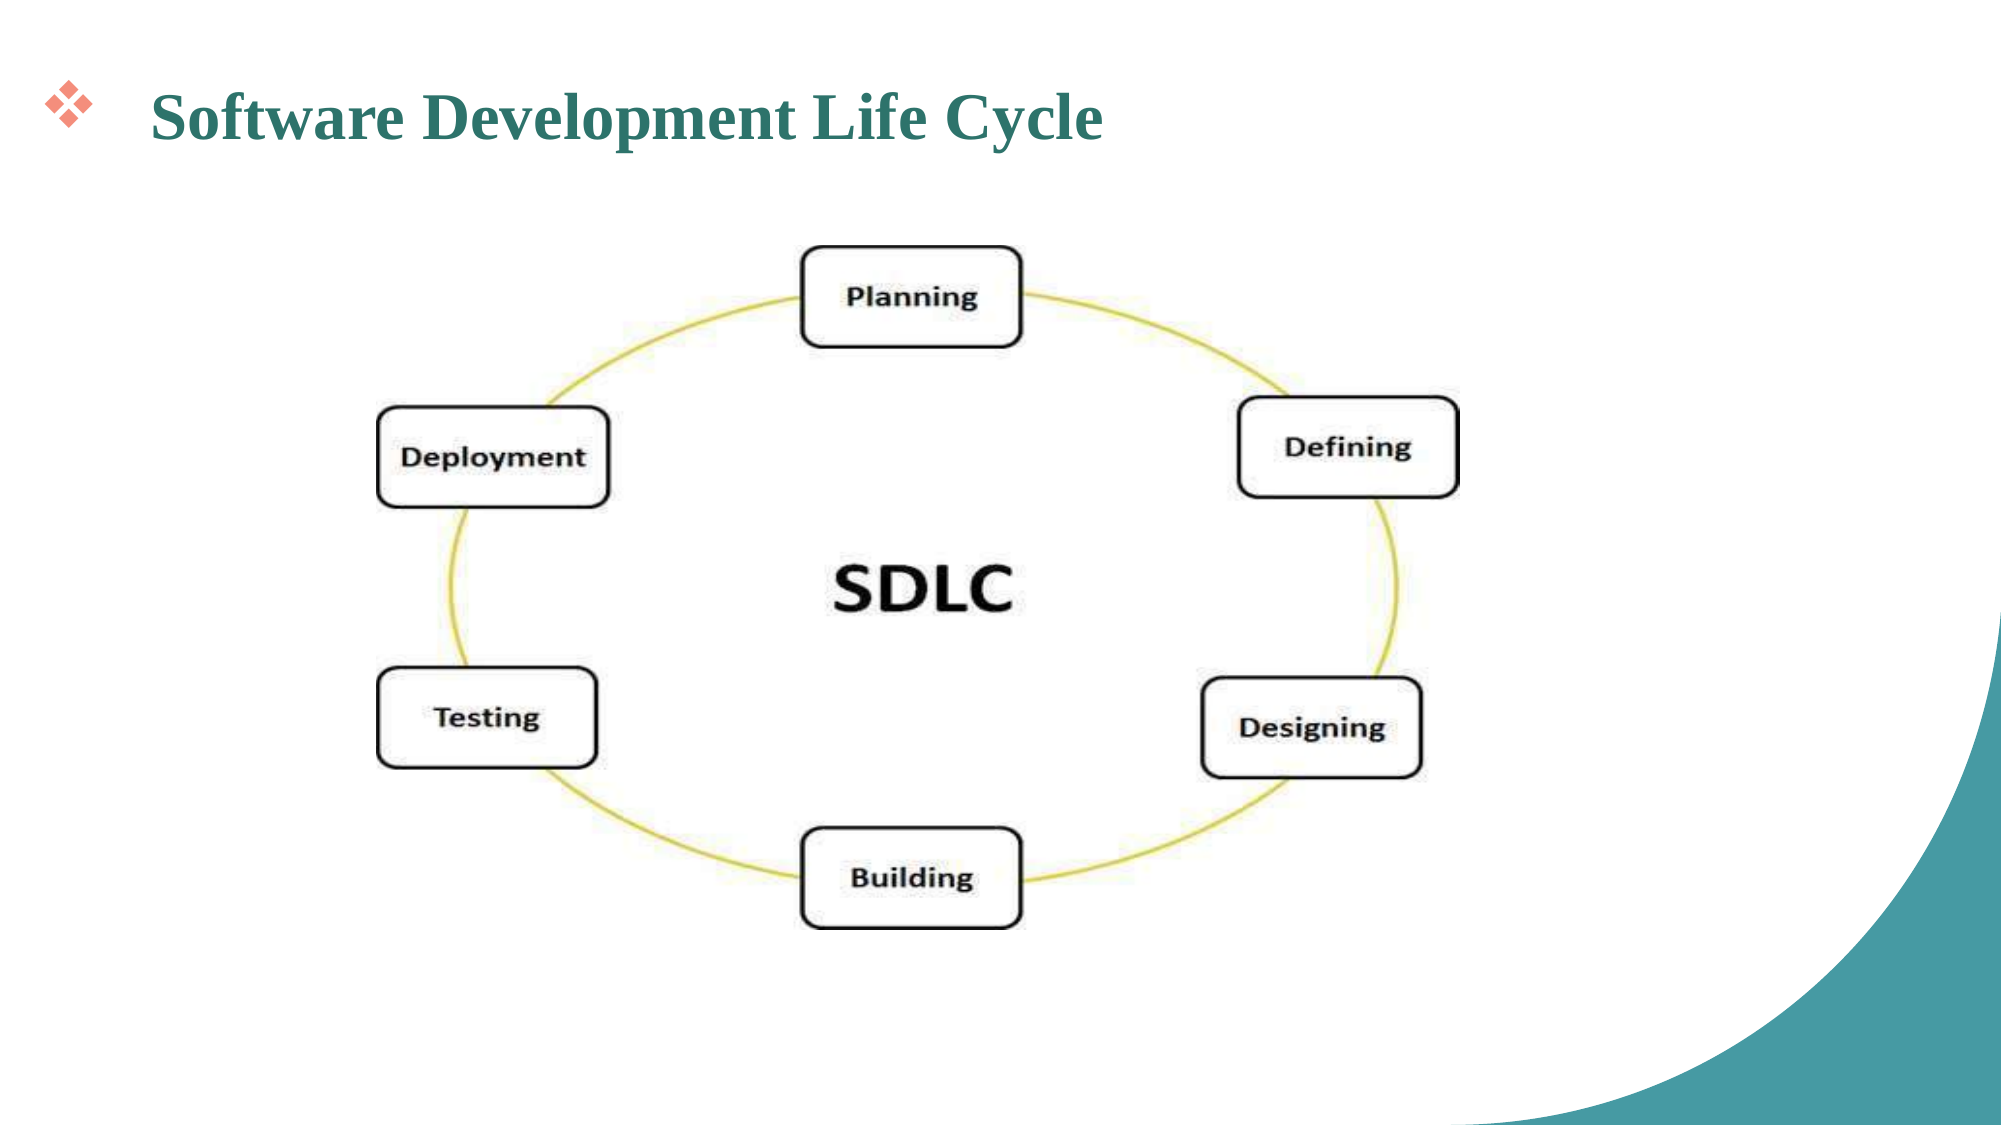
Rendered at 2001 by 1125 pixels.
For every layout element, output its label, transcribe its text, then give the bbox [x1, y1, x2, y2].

picture [376, 245, 1460, 930]
list Software Development Life Cycle [24, 49, 1880, 1013]
